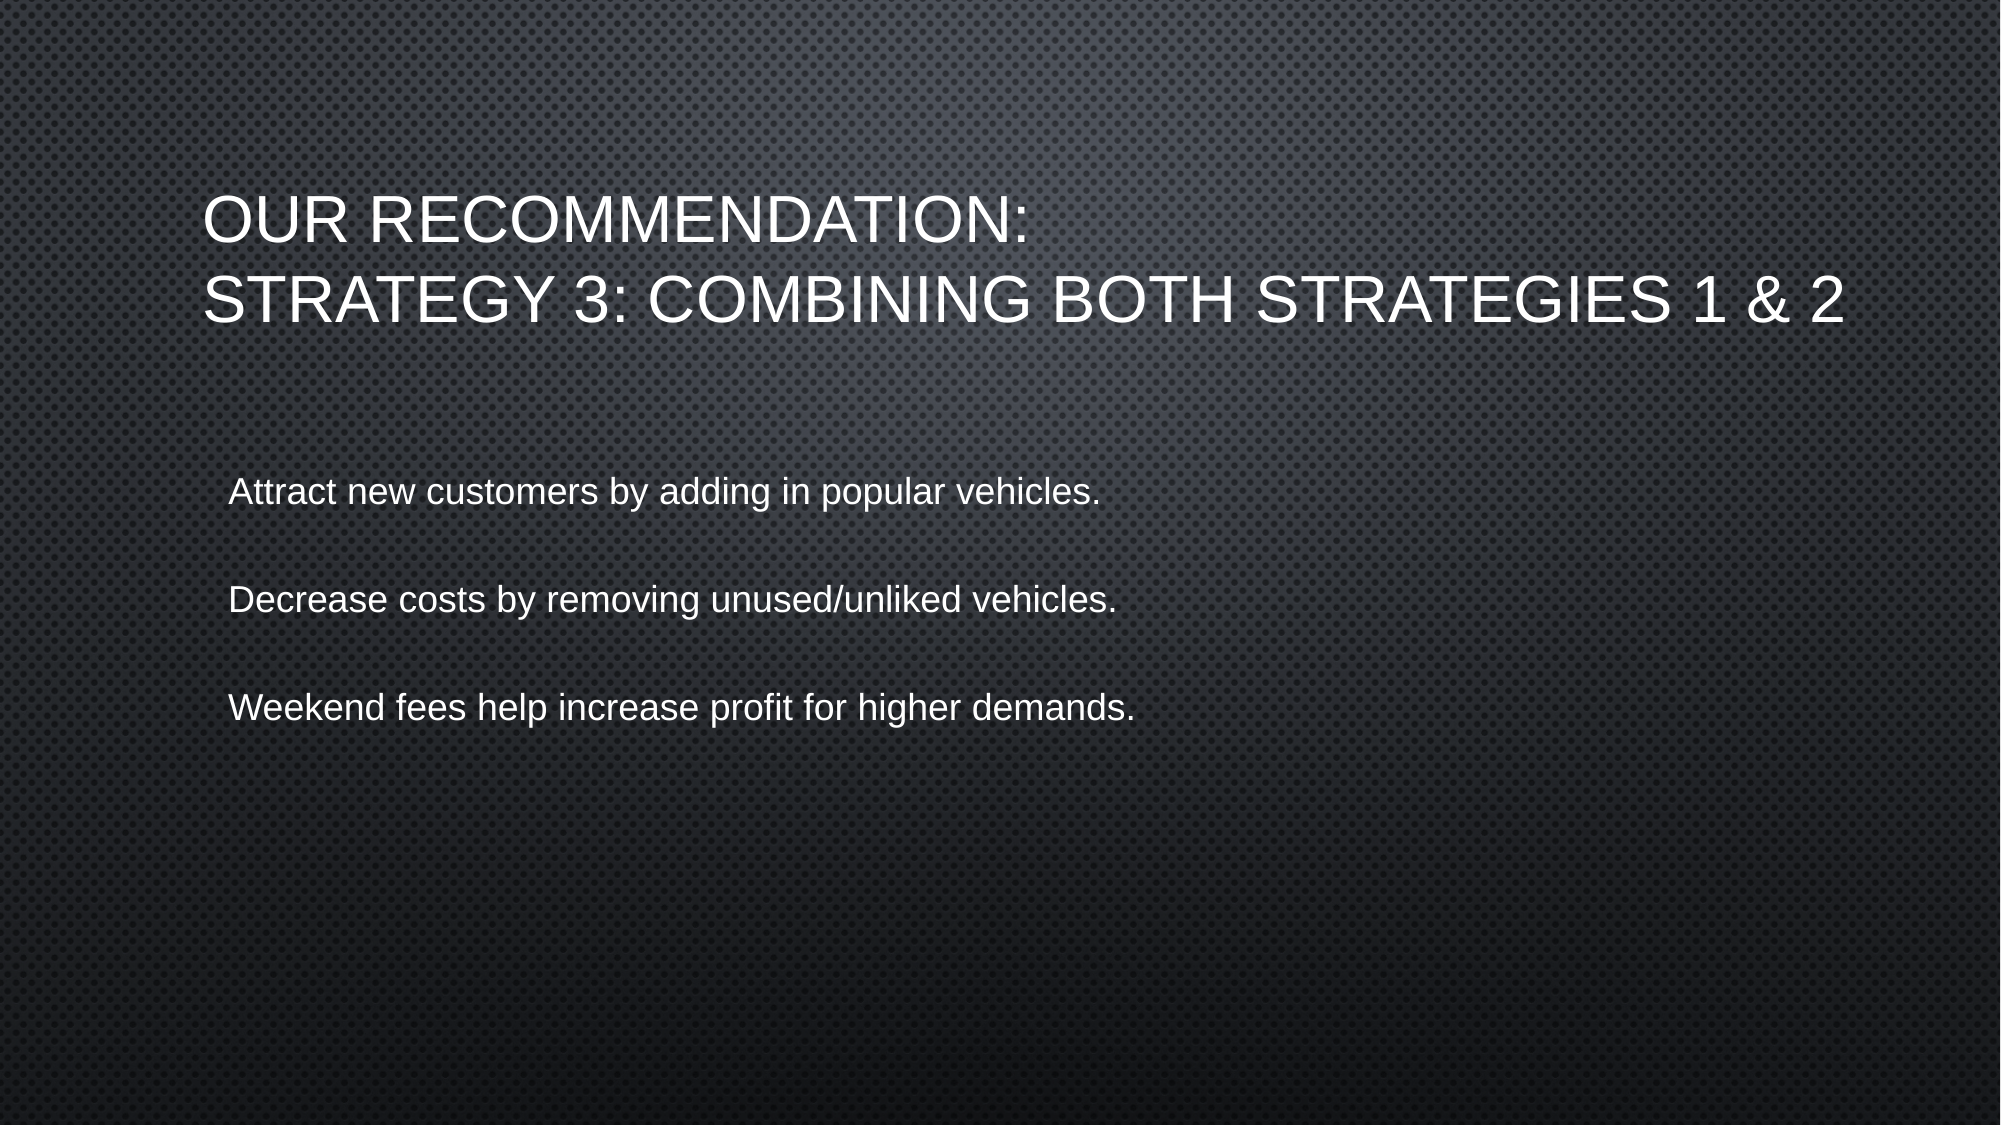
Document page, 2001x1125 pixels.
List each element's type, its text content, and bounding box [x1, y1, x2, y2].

text_box Decrease costs by removing unused/unliked vehicles. [213, 567, 1134, 628]
text_box Weekend fees help increase profit for higher demands. [213, 675, 1152, 736]
title Our Recommendation: Strategy 3: Combining both strategies 1 & 2 [187, 99, 1880, 413]
text_box Attract new customers by adding in popular vehicles. [213, 459, 1127, 520]
